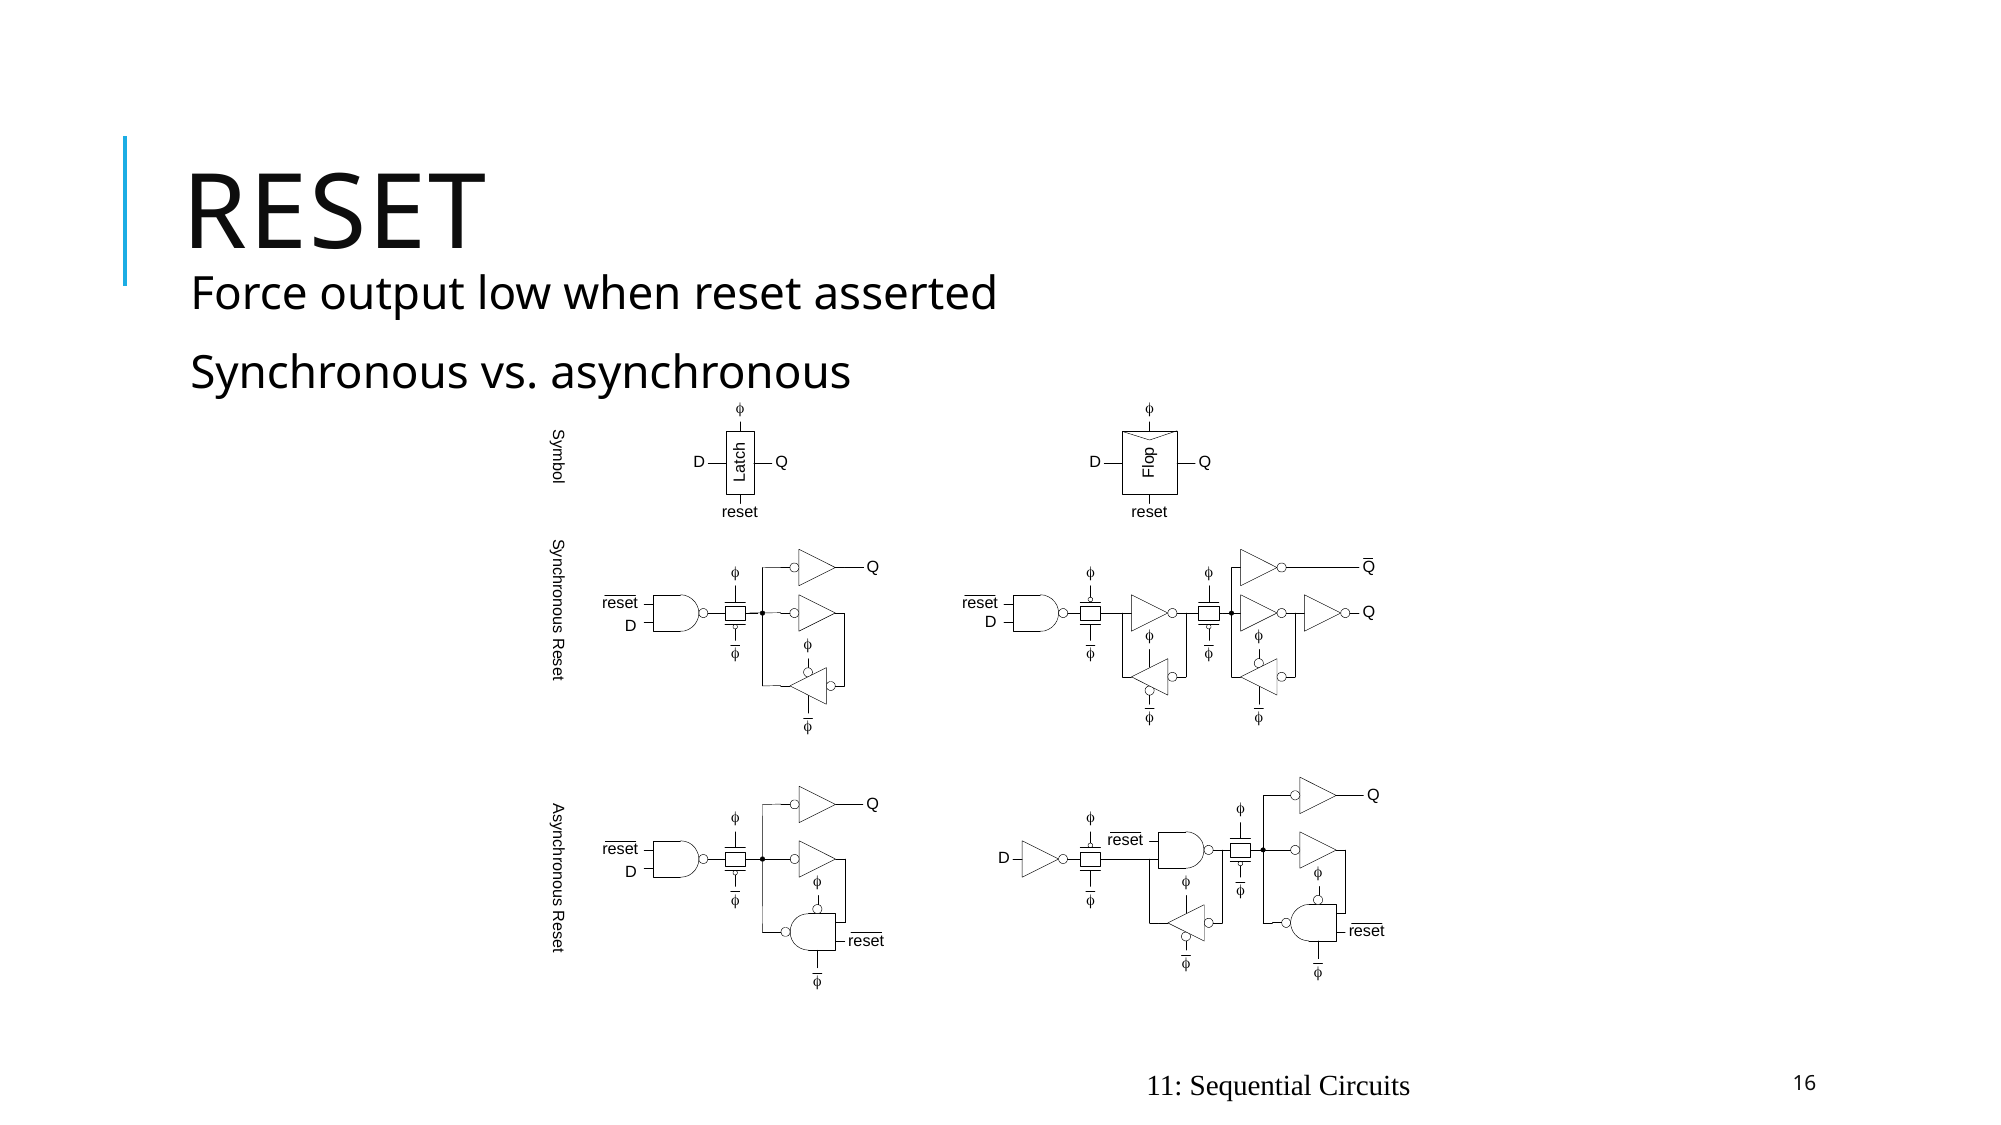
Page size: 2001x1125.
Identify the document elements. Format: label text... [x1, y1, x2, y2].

title Reset [168, 96, 1763, 262]
footer 11: Sequential Circuits [794, 1061, 1763, 1107]
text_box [537, 387, 1399, 1003]
list Force output low when reset asserted Synchronous vs. asynchronous [168, 262, 1763, 923]
slide_number 16 [1777, 1061, 1938, 1107]
